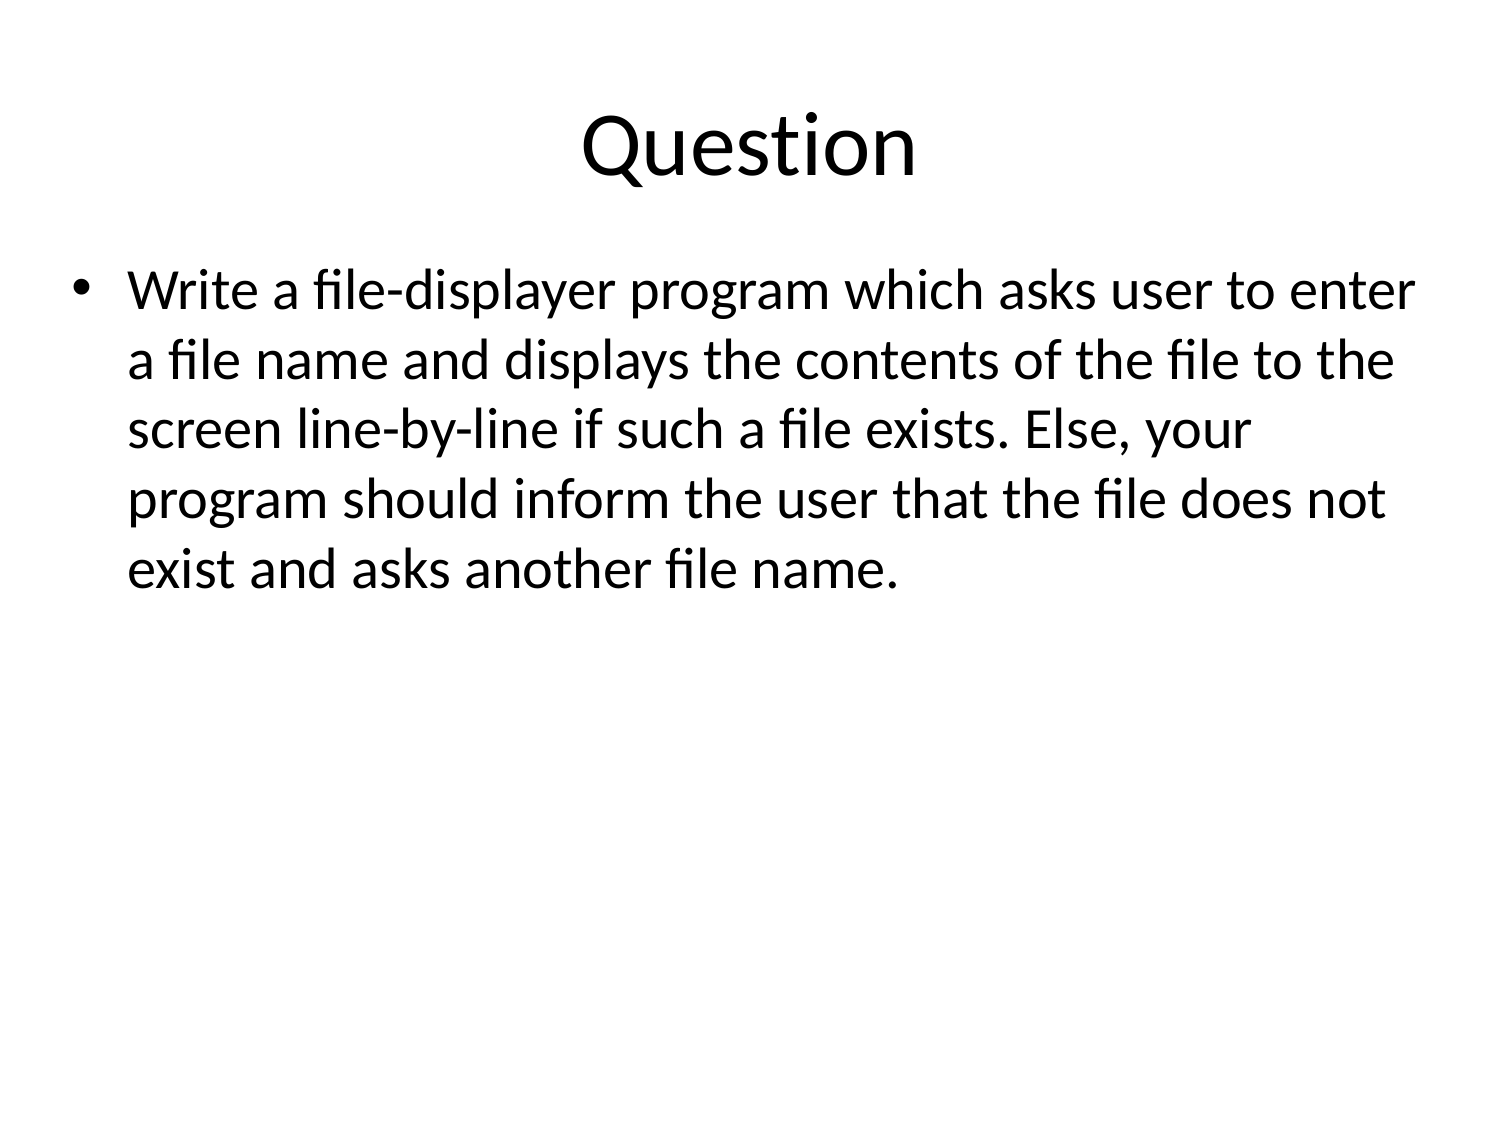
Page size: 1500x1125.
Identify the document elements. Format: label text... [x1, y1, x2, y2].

list Write a file-displayer program which asks user to enter a file name and displays the contents of the file to the screen line-by-line if such a file exists. Else, your program should inform the user that the file does not exist and asks another file name. [56, 243, 1436, 1000]
title Question [75, 45, 1425, 233]
